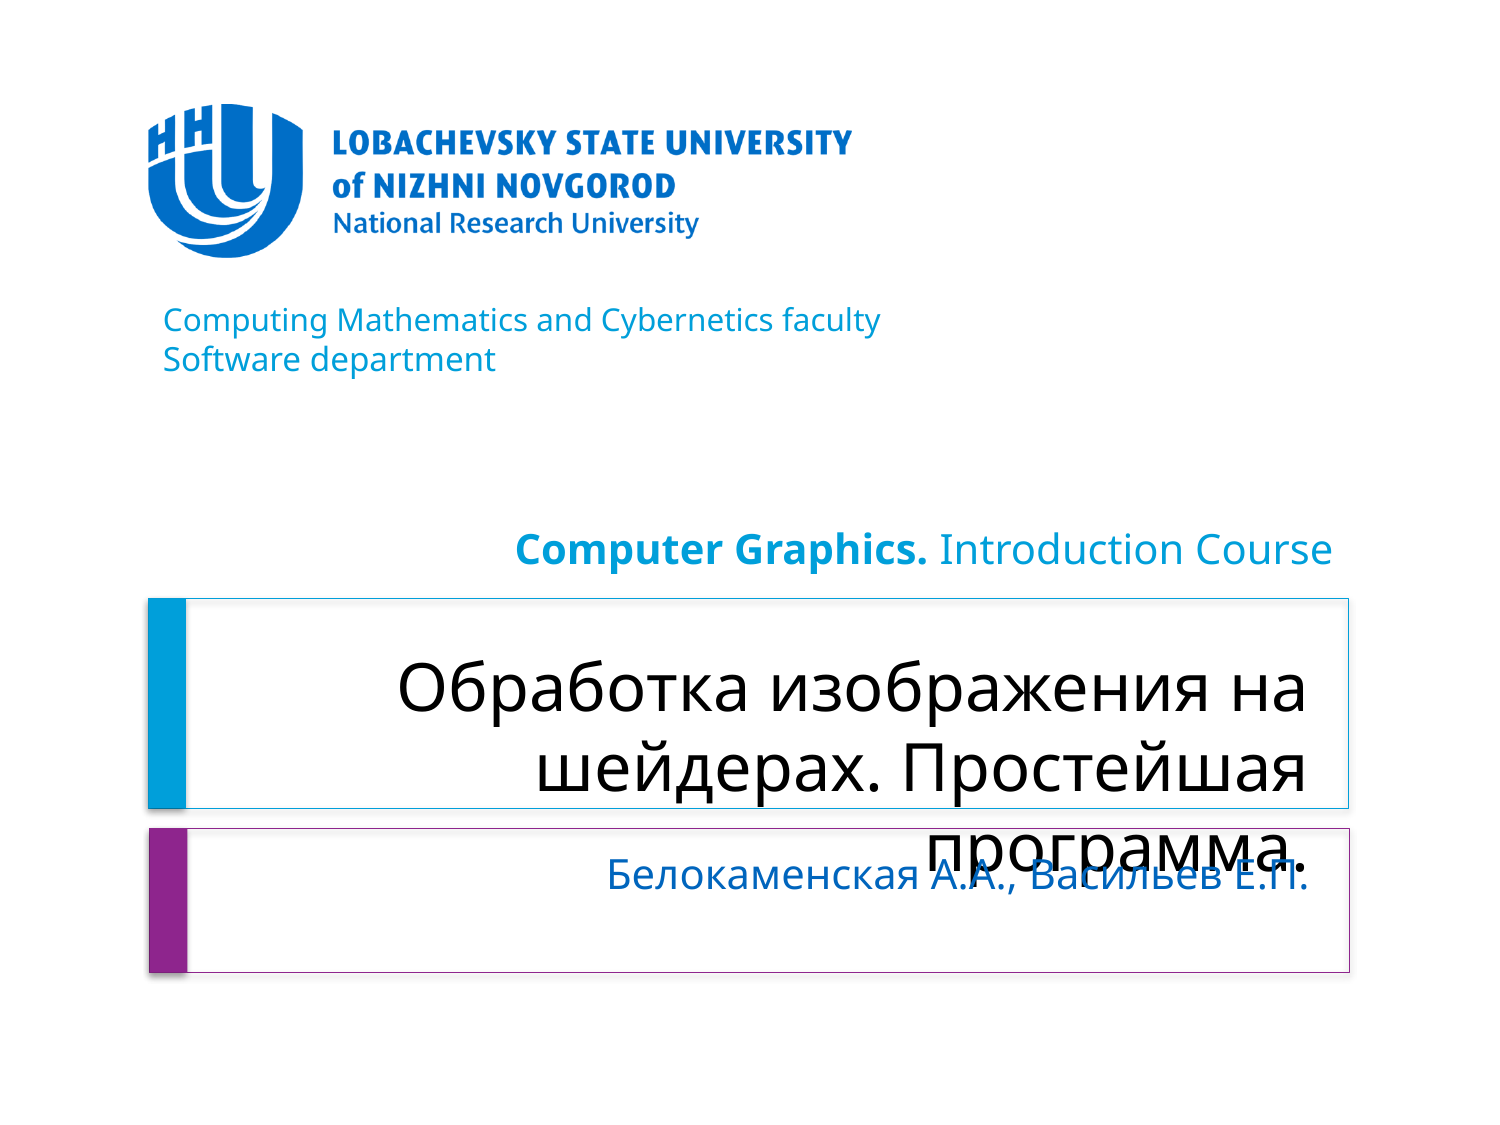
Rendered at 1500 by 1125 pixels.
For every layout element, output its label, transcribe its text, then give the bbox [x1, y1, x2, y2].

title Обработка изображения на шейдерах. Простейшая программа. [199, 637, 1326, 801]
subtitle Белокаменская А.А., Васильев Е.П. [199, 840, 1326, 962]
picture [148, 104, 852, 258]
